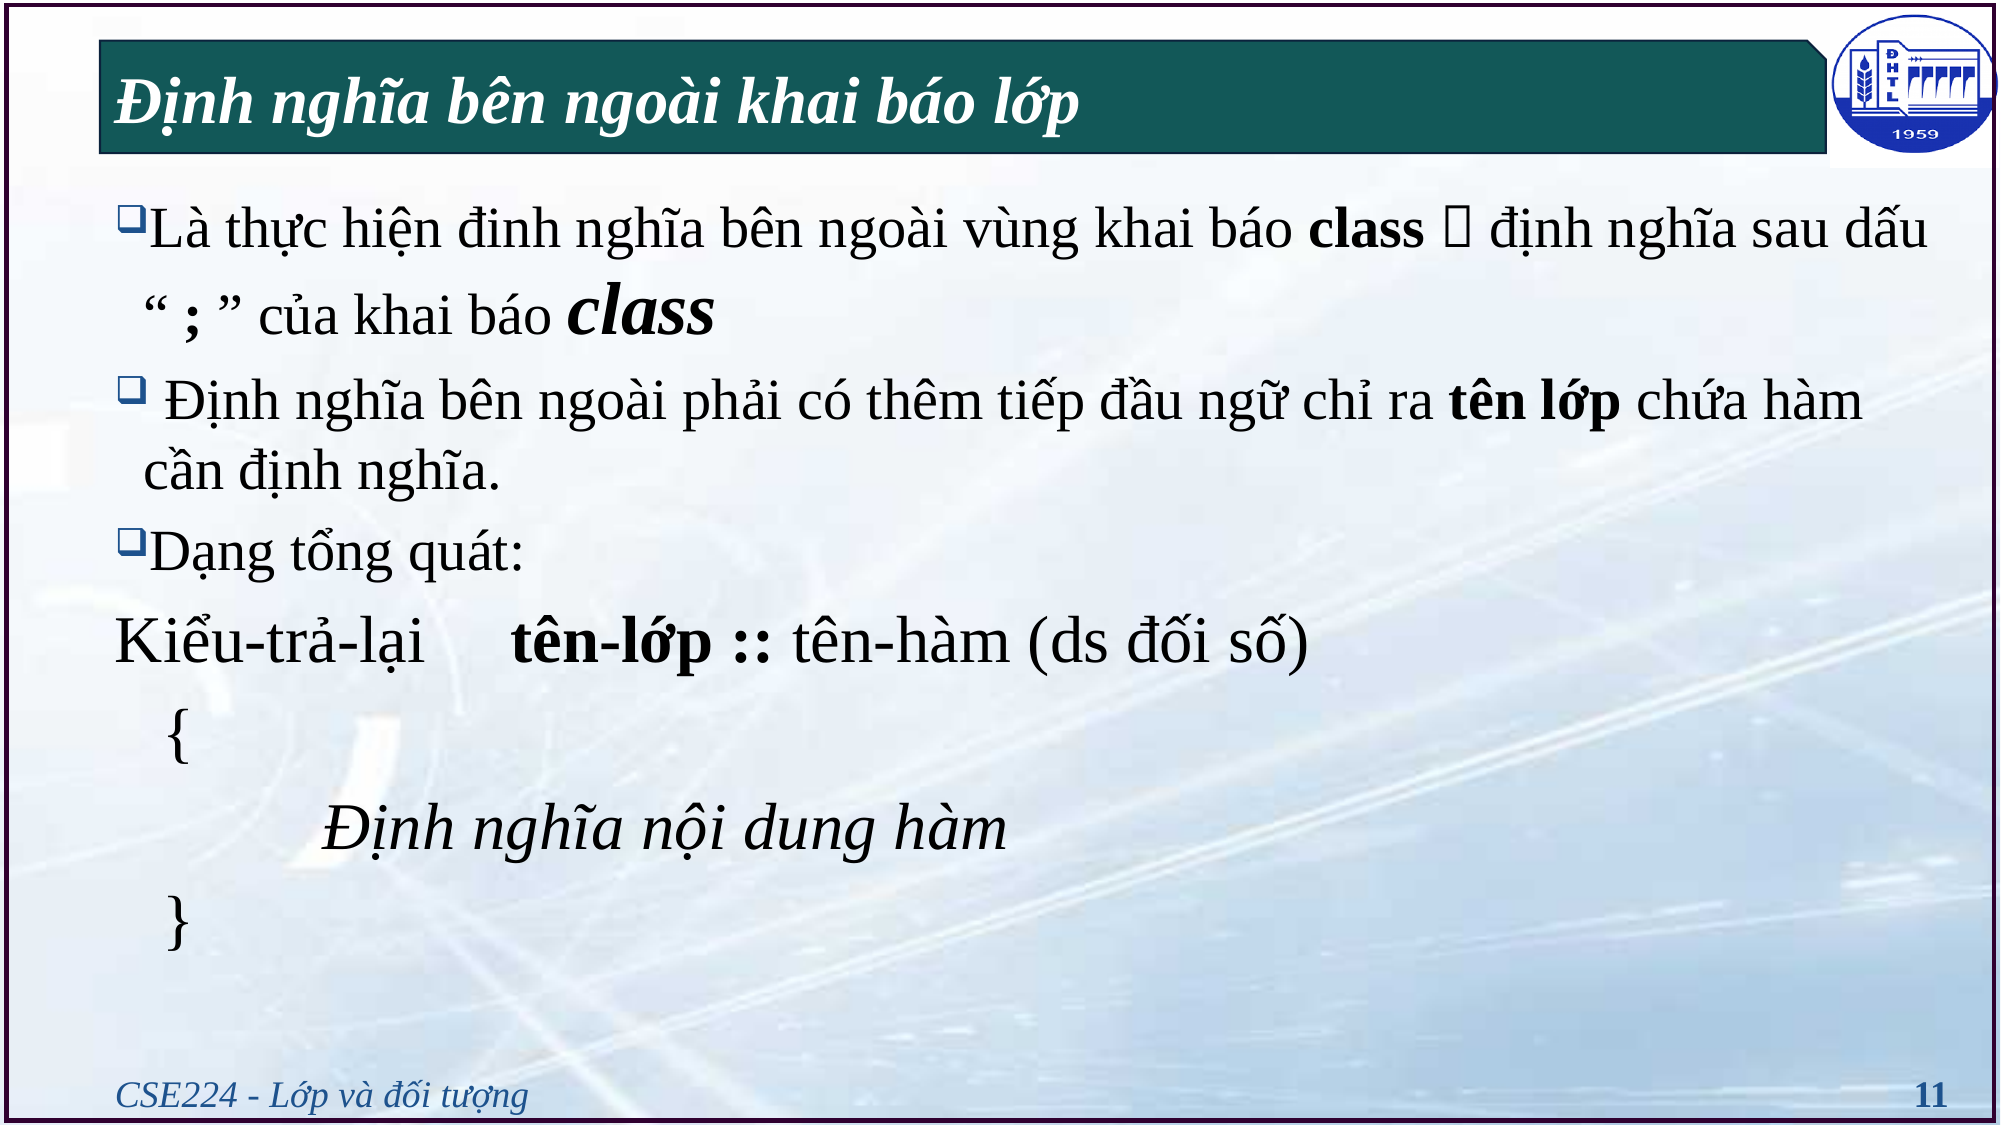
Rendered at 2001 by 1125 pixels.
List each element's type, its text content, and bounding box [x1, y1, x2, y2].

picture [0, 0, 2001, 1125]
title Định nghĩa bên ngoài khai báo lớp [99, 50, 1817, 144]
footer CSE224 - Lớp và đối tượng [99, 1062, 734, 1116]
slide_number 11 [1497, 1062, 1964, 1116]
list Là thực hiện đinh nghĩa bên ngoài vùng khai báo class  định nghĩa sau dấu “ ; ” của khai báo class Định nghĩa bên ngoài phải có thêm tiếp đầu ngữ chỉ ra tên lớp chứa hàm cần định nghĩa. Dạng tổng quát: Kiểu-trả-lại tên-lớp :: tên-hàm (ds đối số) { Định nghĩa nội dung hàm } [99, 181, 1964, 1025]
